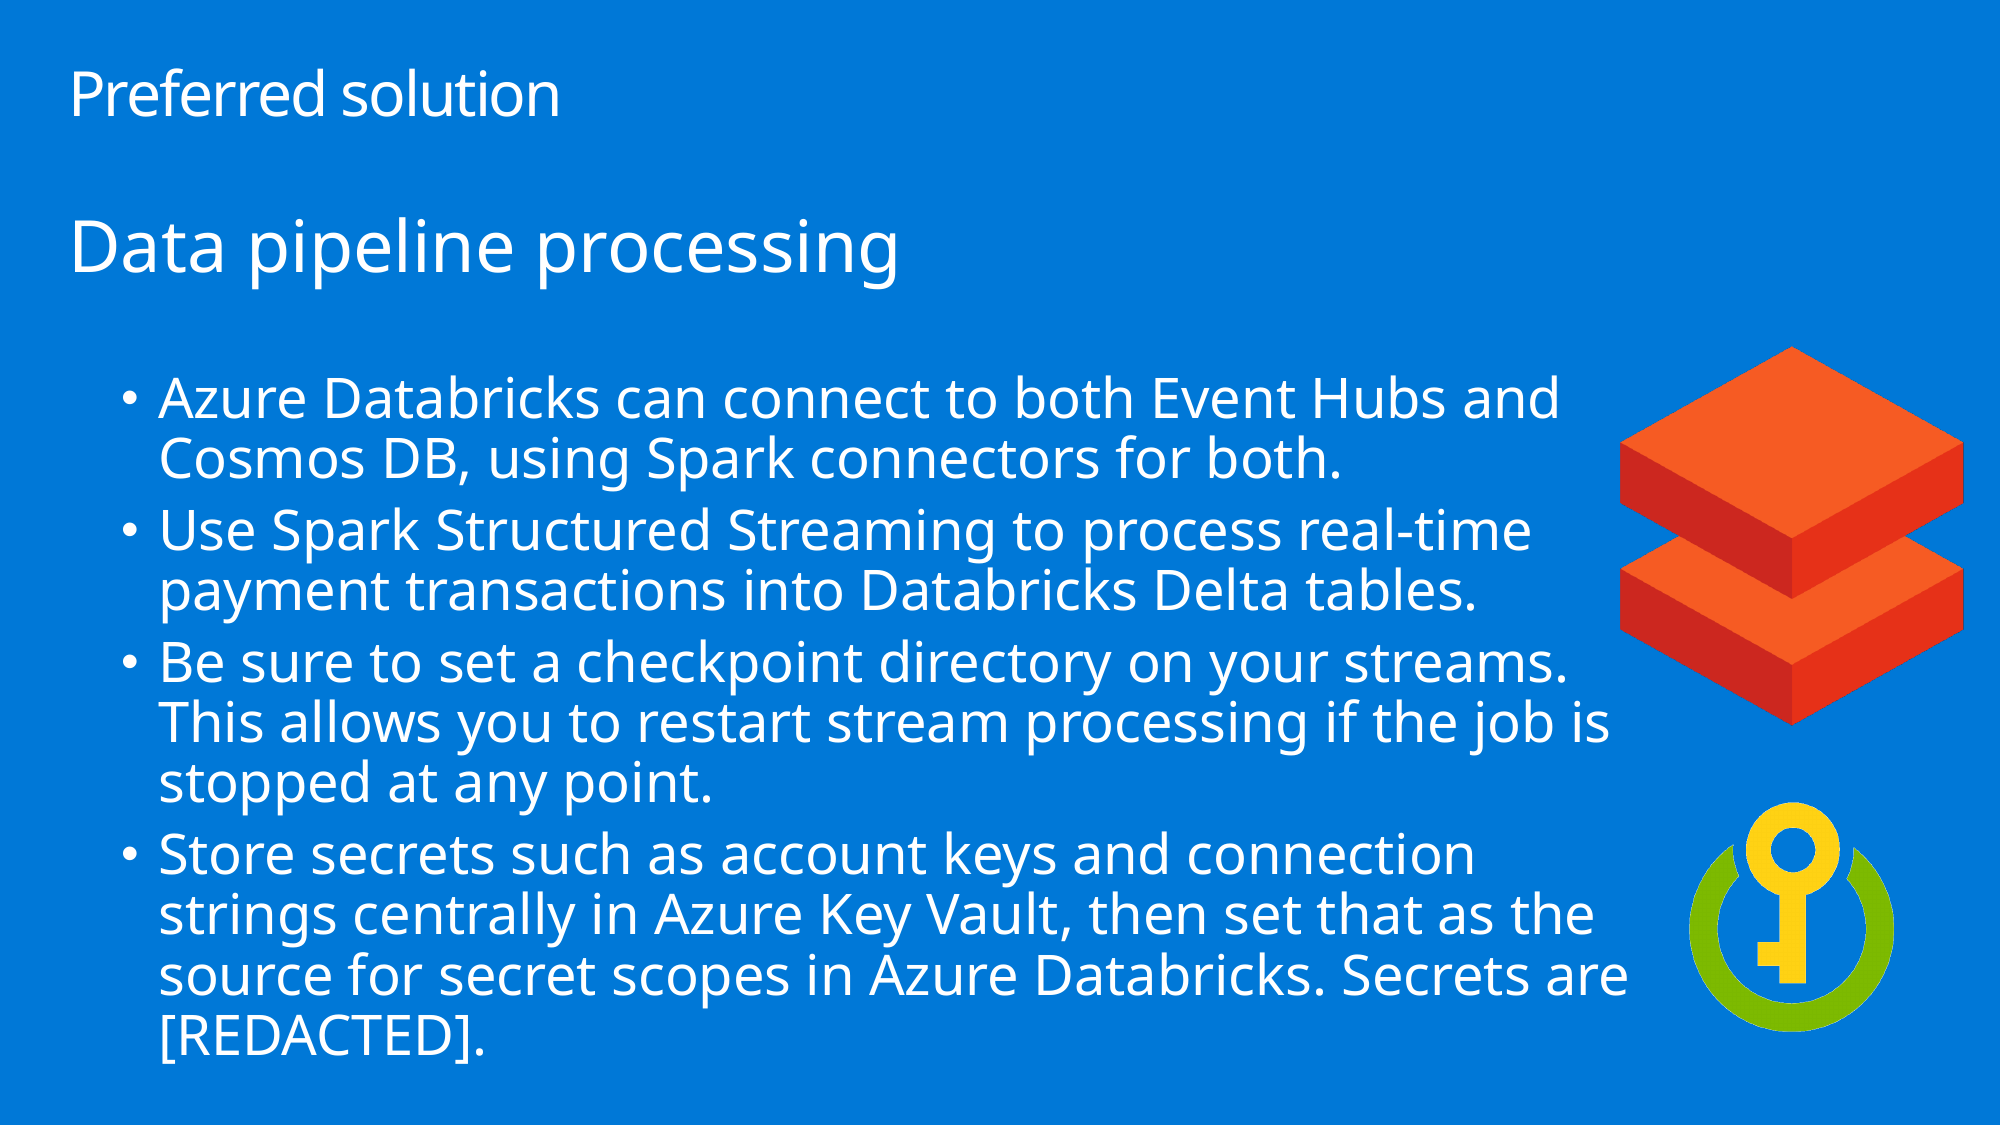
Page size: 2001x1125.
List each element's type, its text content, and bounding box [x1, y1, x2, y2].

title Preferred solution [44, 47, 1957, 196]
picture [1617, 342, 1966, 728]
picture [1676, 802, 1906, 1032]
list Data pipeline processing Azure Databricks can connect to both Event Hubs and Cosmos DB, using Spark connectors for both. Use Spark Structured Streaming to process real-time payment transactions into Databricks Delta tables. Be sure to set a checkpoint directory on your streams. This allows you to restart stream processing if the job is stopped at any point. Store secrets such as account keys and connection strings centrally in Azure Key Vault, then set that as the source for secret scopes in Azure Databricks. Secrets are [REDACTED]. [44, 195, 1669, 1087]
